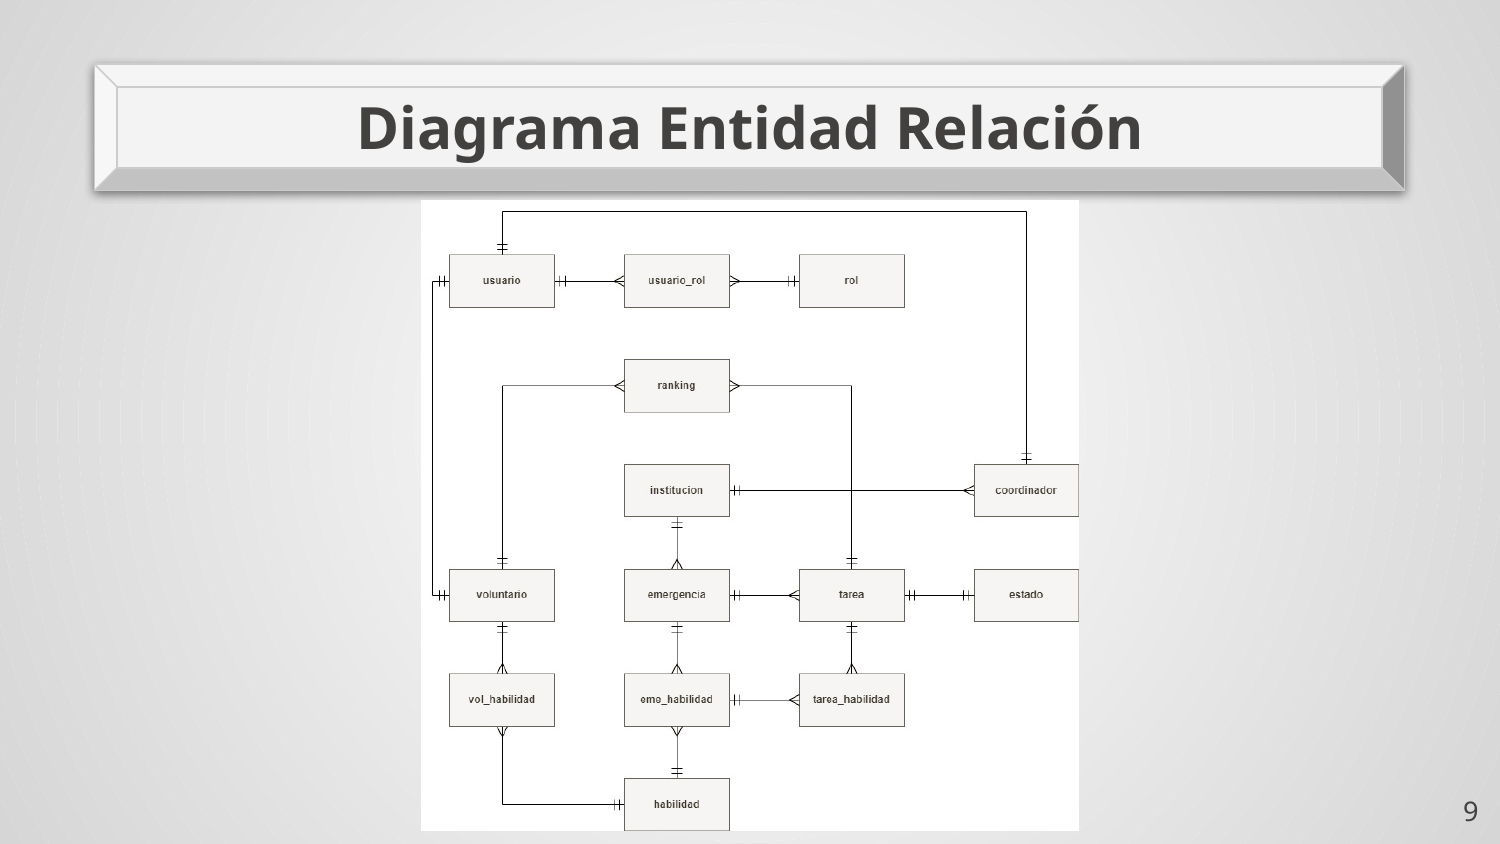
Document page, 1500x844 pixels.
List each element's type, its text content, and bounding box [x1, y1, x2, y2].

title Diagrama Entidad Relación [118, 88, 1382, 164]
slide_number ‹#› [1403, 779, 1494, 844]
picture [421, 200, 1079, 832]
